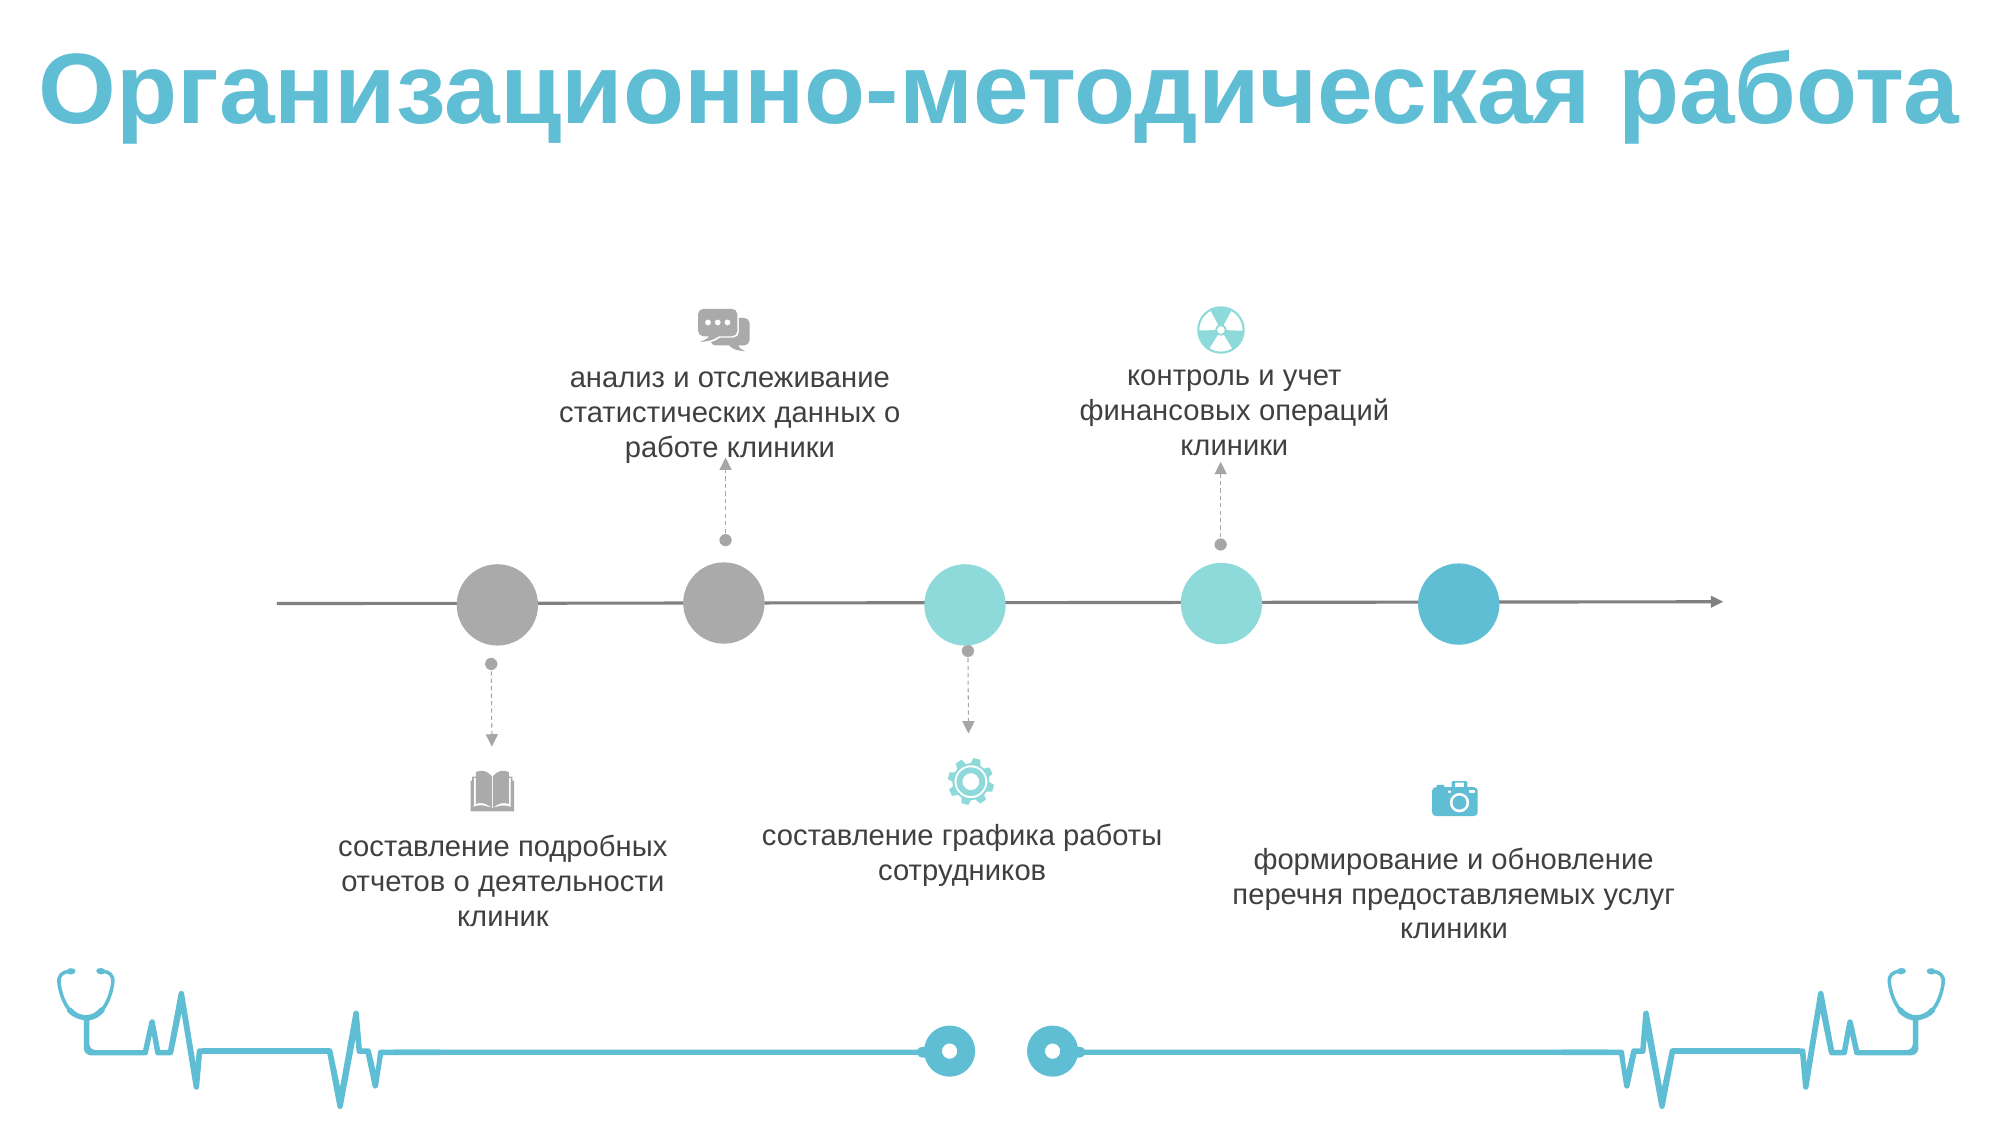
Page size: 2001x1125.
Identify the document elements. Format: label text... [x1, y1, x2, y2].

text_box [1179, 604, 1264, 646]
text_box [697, 307, 751, 353]
text_box анализ и отслеживание статистических данных о работе клиники [512, 350, 948, 471]
text_box составление графика работы сотрудников [727, 809, 1198, 894]
text_box [1431, 780, 1479, 818]
text_box контроль и учет финансовых операций клиники [1039, 348, 1430, 469]
text_box [1179, 561, 1263, 601]
text_box [1196, 305, 1246, 355]
text_box Организационно-методическая работа [0, 16, 2000, 151]
text_box [455, 563, 539, 601]
text_box [923, 604, 1007, 647]
text_box формирование и обновление перечня предоставляемых услуг клиники [1214, 832, 1694, 953]
text_box [682, 561, 766, 601]
text_box [923, 563, 1007, 601]
text_box [1417, 562, 1501, 601]
text_box [455, 604, 540, 647]
text_box [946, 756, 996, 807]
text_box [469, 769, 516, 813]
text_box [682, 604, 766, 645]
text_box составление подробных отчетов о деятельности клиник [306, 819, 699, 940]
text_box [1417, 604, 1501, 646]
